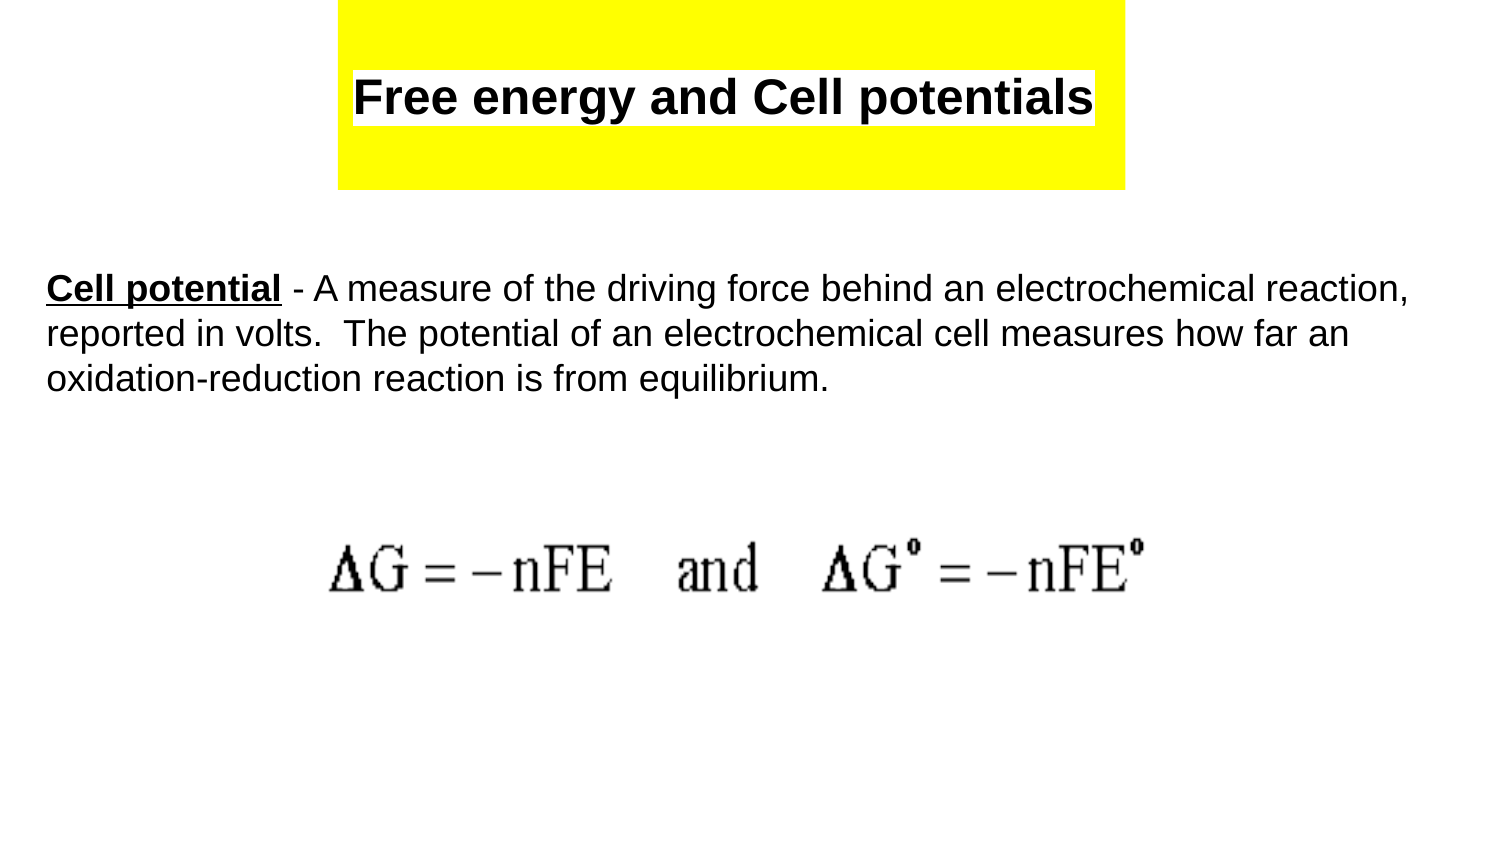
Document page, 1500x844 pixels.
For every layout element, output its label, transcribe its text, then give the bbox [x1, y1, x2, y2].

text_box Cell potential - A measure of the driving force behind an electrochemical reaction, reported in volts. The potential of an electrochemical cell measures how far an oxidation-reduction reaction is from equilibrium. [31, 222, 1500, 441]
text_box Free energy and Cell potentials [337, 0, 1126, 190]
picture [323, 511, 1153, 620]
